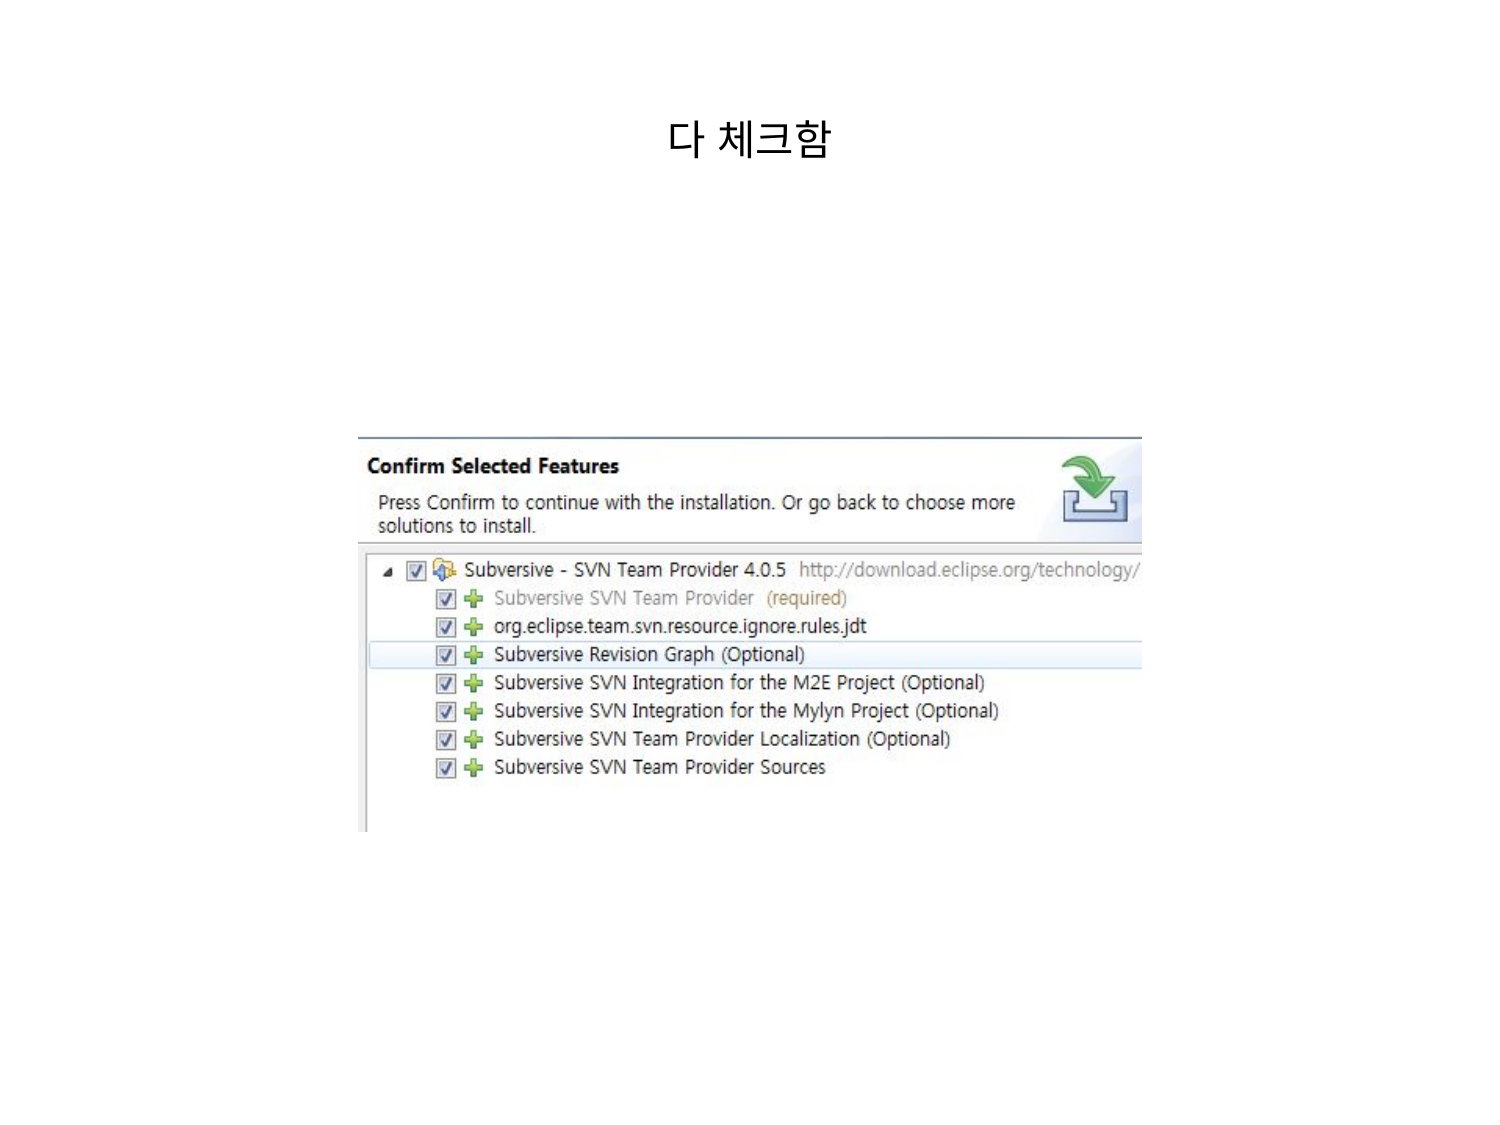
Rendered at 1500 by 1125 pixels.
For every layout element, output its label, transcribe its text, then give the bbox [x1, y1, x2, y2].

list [358, 435, 1142, 832]
title 다 체크함 [75, 45, 1425, 233]
